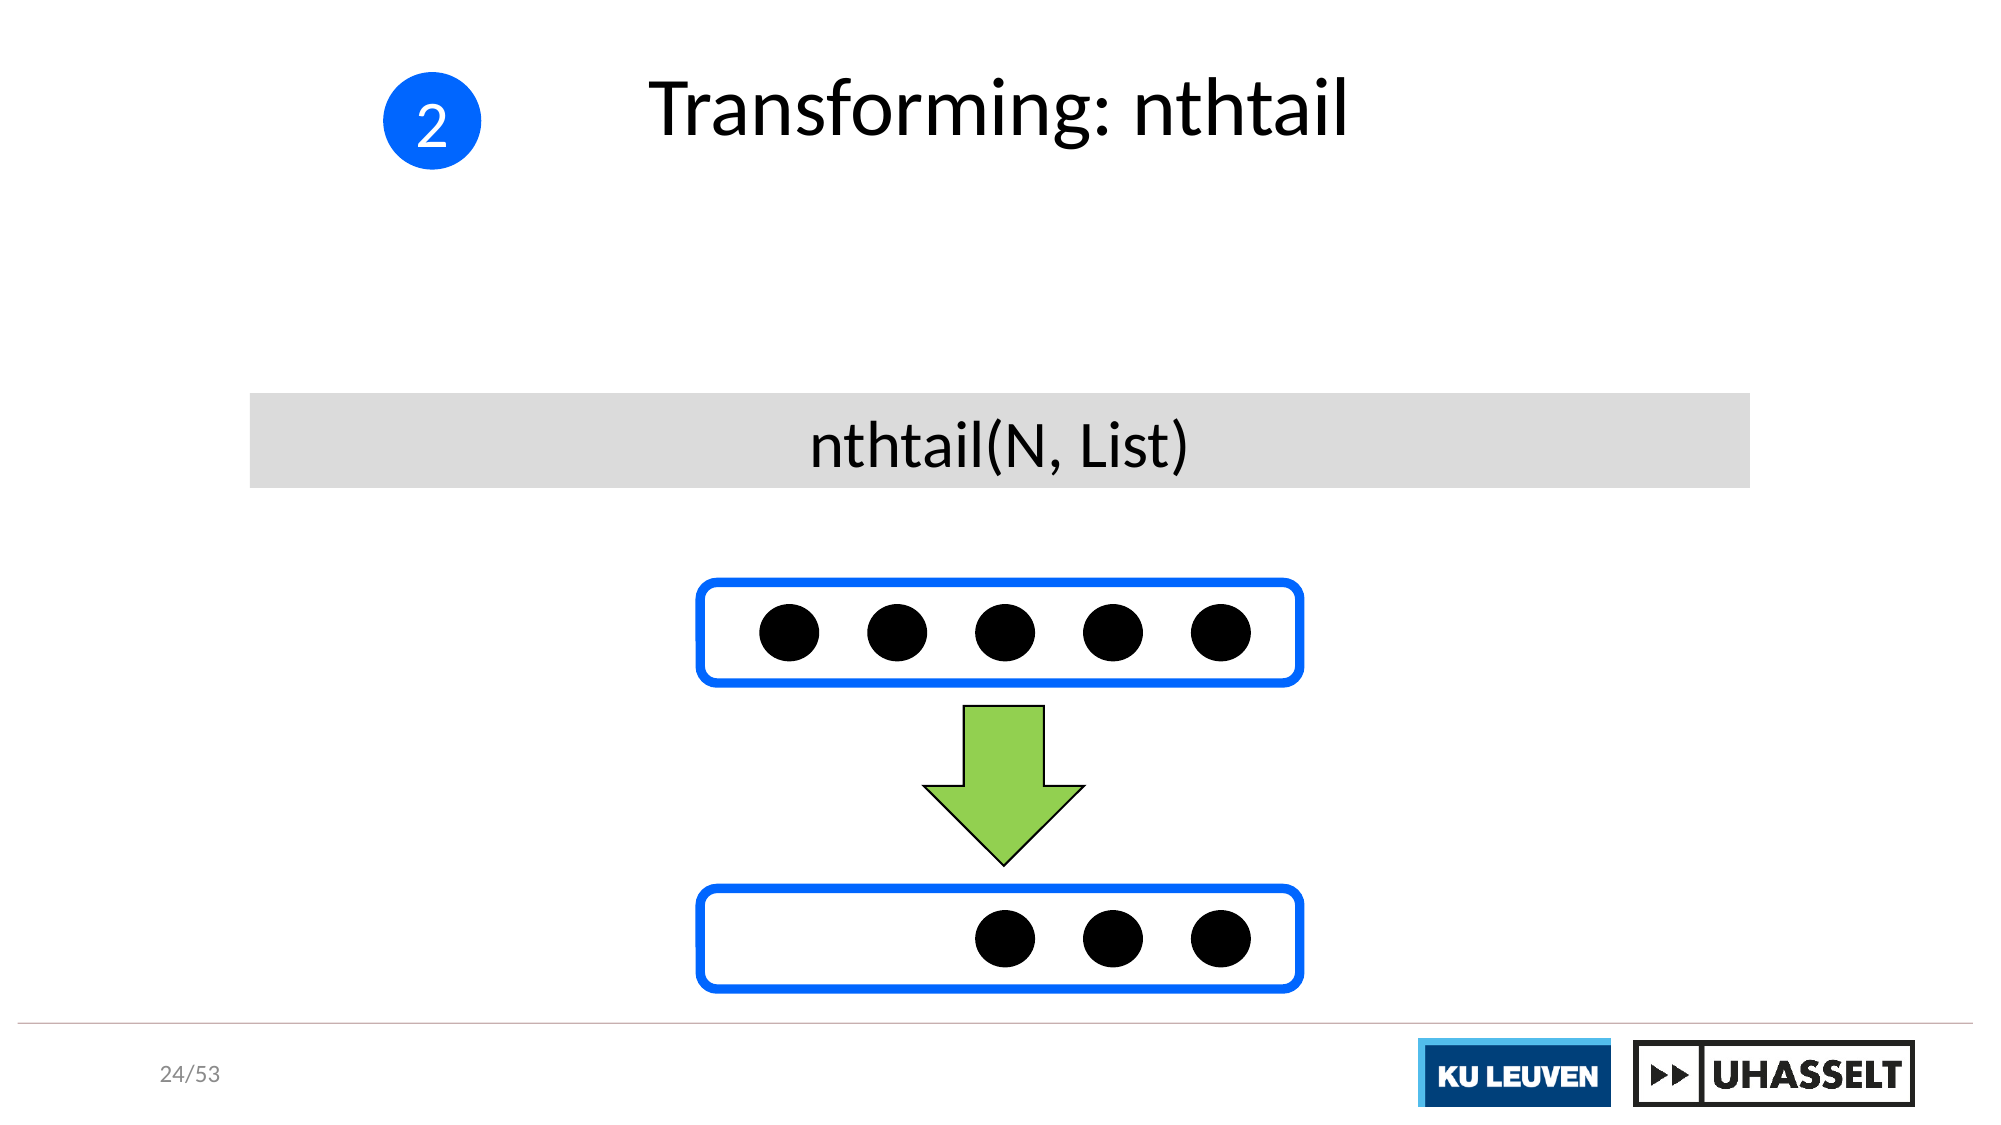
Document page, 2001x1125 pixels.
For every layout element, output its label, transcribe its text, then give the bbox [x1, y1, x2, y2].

text_box [1051, 784, 1087, 821]
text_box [949, 638, 1051, 1125]
title Transforming: nthtail [249, 48, 1750, 169]
slide_number 24/53 [139, 1042, 236, 1103]
picture [1418, 1038, 1611, 1107]
text_box [921, 784, 949, 813]
text_box nthtail(N, List) [1051, 393, 1750, 488]
picture [1633, 1040, 1915, 1107]
text_box 2 [383, 72, 482, 170]
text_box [949, 332, 1051, 638]
text_box nthtail(N, List) [249, 393, 949, 488]
